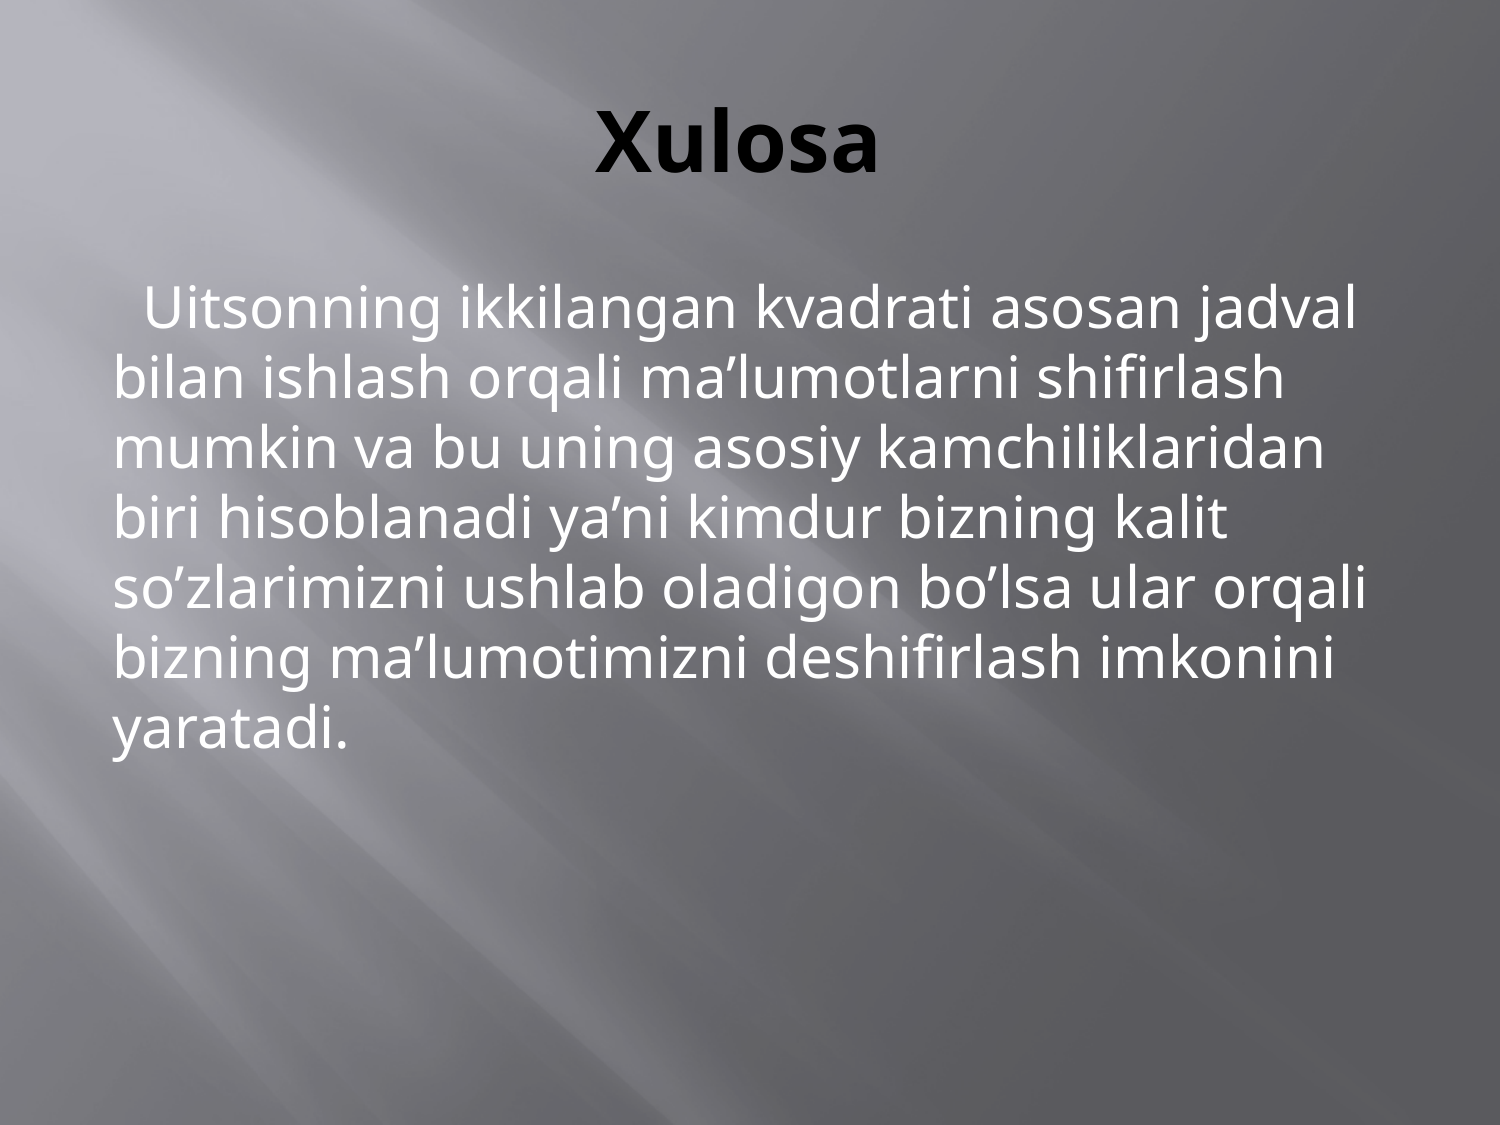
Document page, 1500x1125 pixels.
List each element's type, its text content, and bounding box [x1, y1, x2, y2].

list Uitsonning ikkilangan kvadrati asosan jadval bilan ishlash orqali ma’lumotlarni shifirlash mumkin va bu uning asosiy kamchiliklaridan biri hisoblanadi ya’ni kimdur bizning kalit so’zlarimizni ushlab oladigon bo’lsa ular orqali bizning ma’lumotimizni deshifirlash imkonini yaratadi. [75, 262, 1425, 1035]
title Xulosa [75, 45, 1425, 233]
